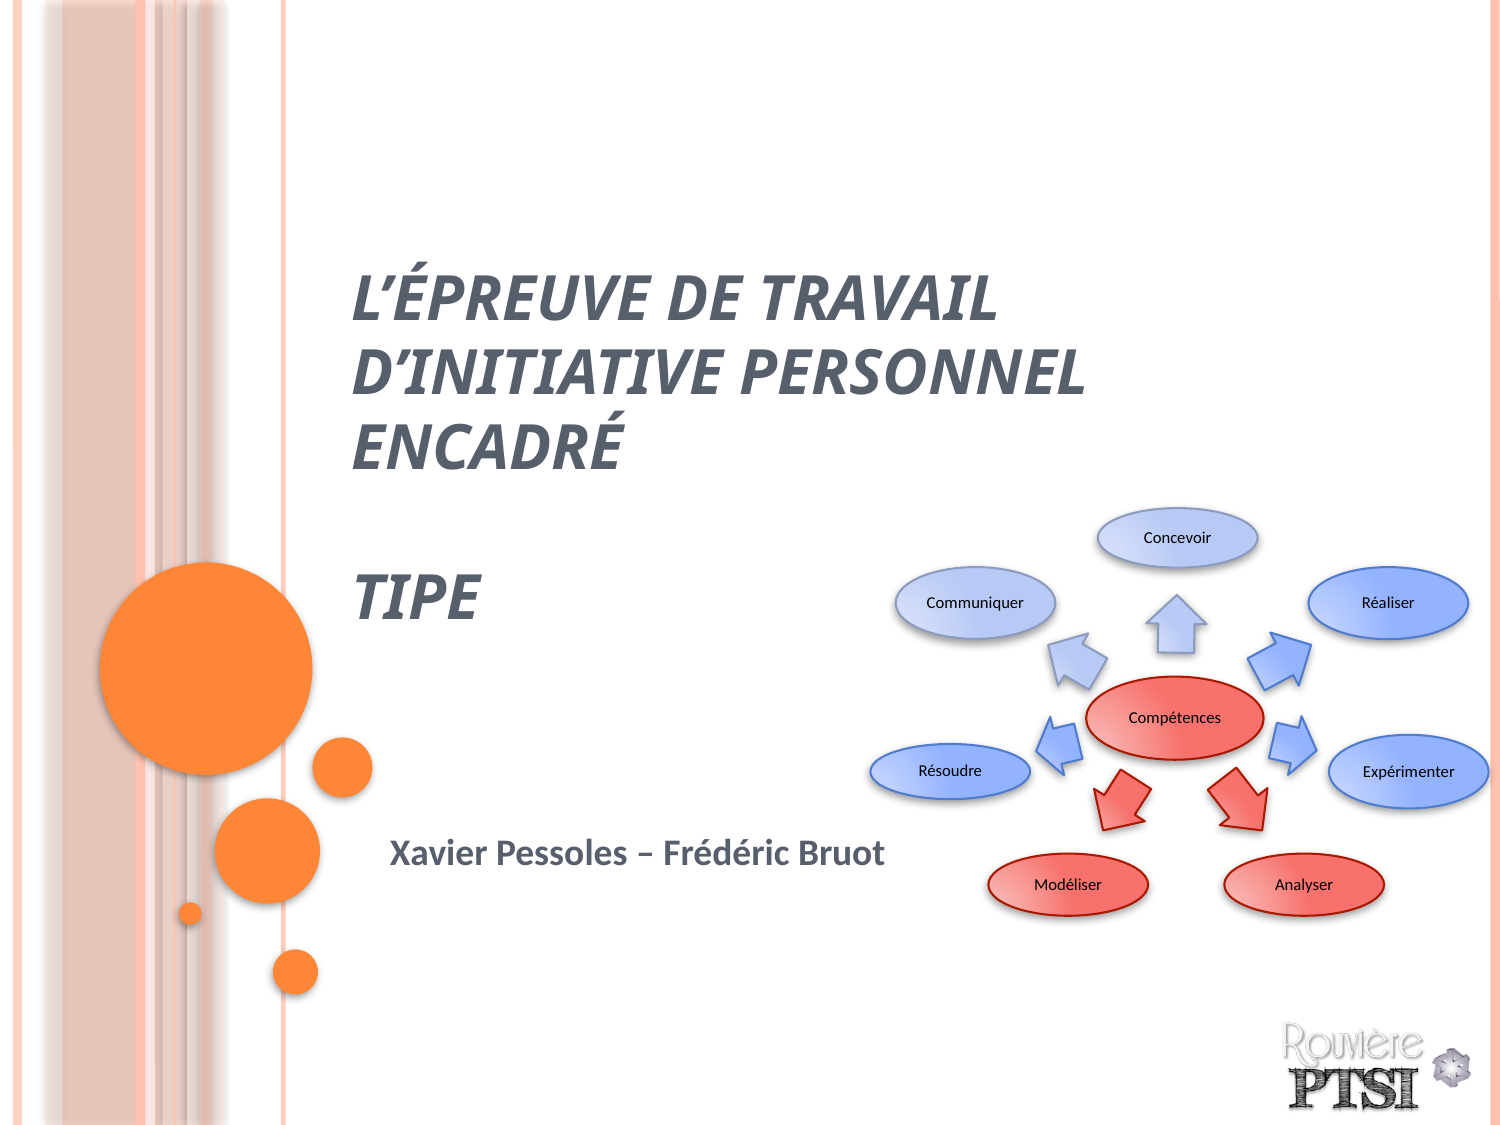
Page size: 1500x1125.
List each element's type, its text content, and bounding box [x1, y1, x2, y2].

title L’épreuve de Travail d’Initiative Personnel Encadré TIPE [336, 137, 1388, 753]
picture [1280, 1020, 1471, 1116]
subtitle Xavier Pessoles – Frédéric Bruot [375, 820, 1275, 1046]
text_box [761, 398, 1500, 1016]
